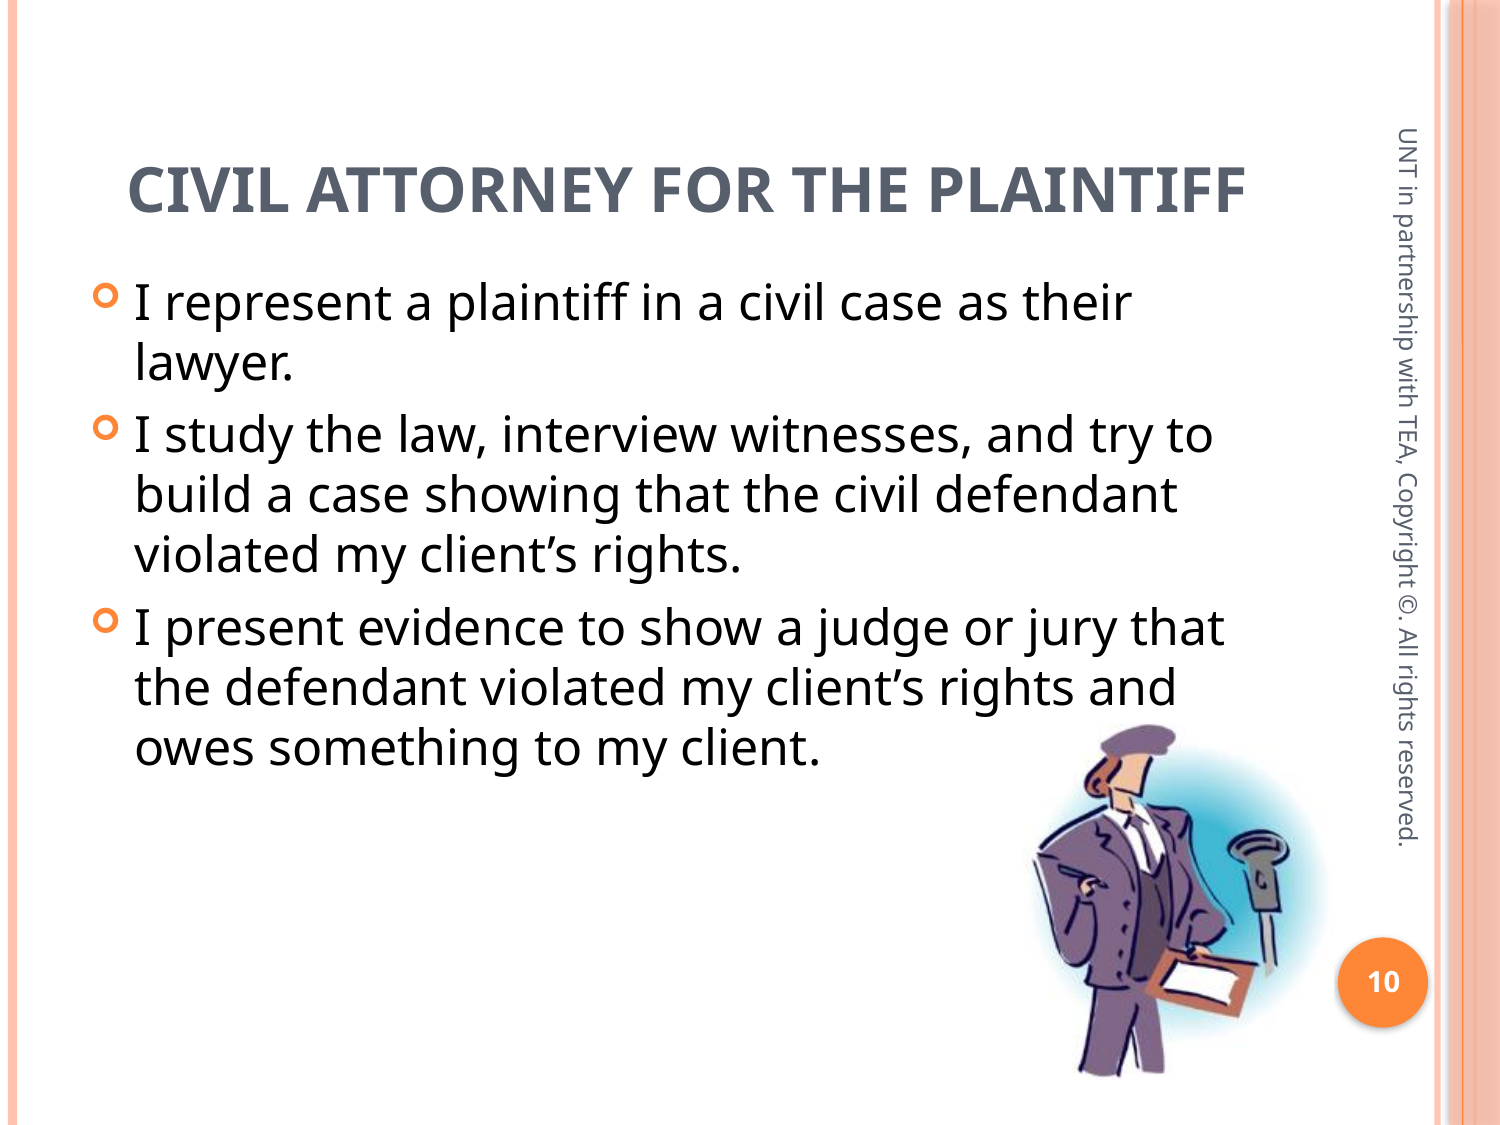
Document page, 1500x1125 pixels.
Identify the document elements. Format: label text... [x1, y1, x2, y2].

slide_number 10 [1341, 940, 1434, 1026]
title CIVIL ATTORNEY FOR THE PLAINTIFF [75, 45, 1300, 233]
picture [1022, 723, 1334, 1081]
list I represent a plaintiff in a civil case as their lawyer. I study the law, interview witnesses, and try to build a case showing that the civil defendant violated my client’s rights. I present evidence to show a judge or jury that the defendant violated my client’s rights and owes something to my client. [74, 262, 1301, 1063]
footer UNT in partnership with TEA, Copyright ©. All rights reserved. [1379, 112, 1440, 906]
